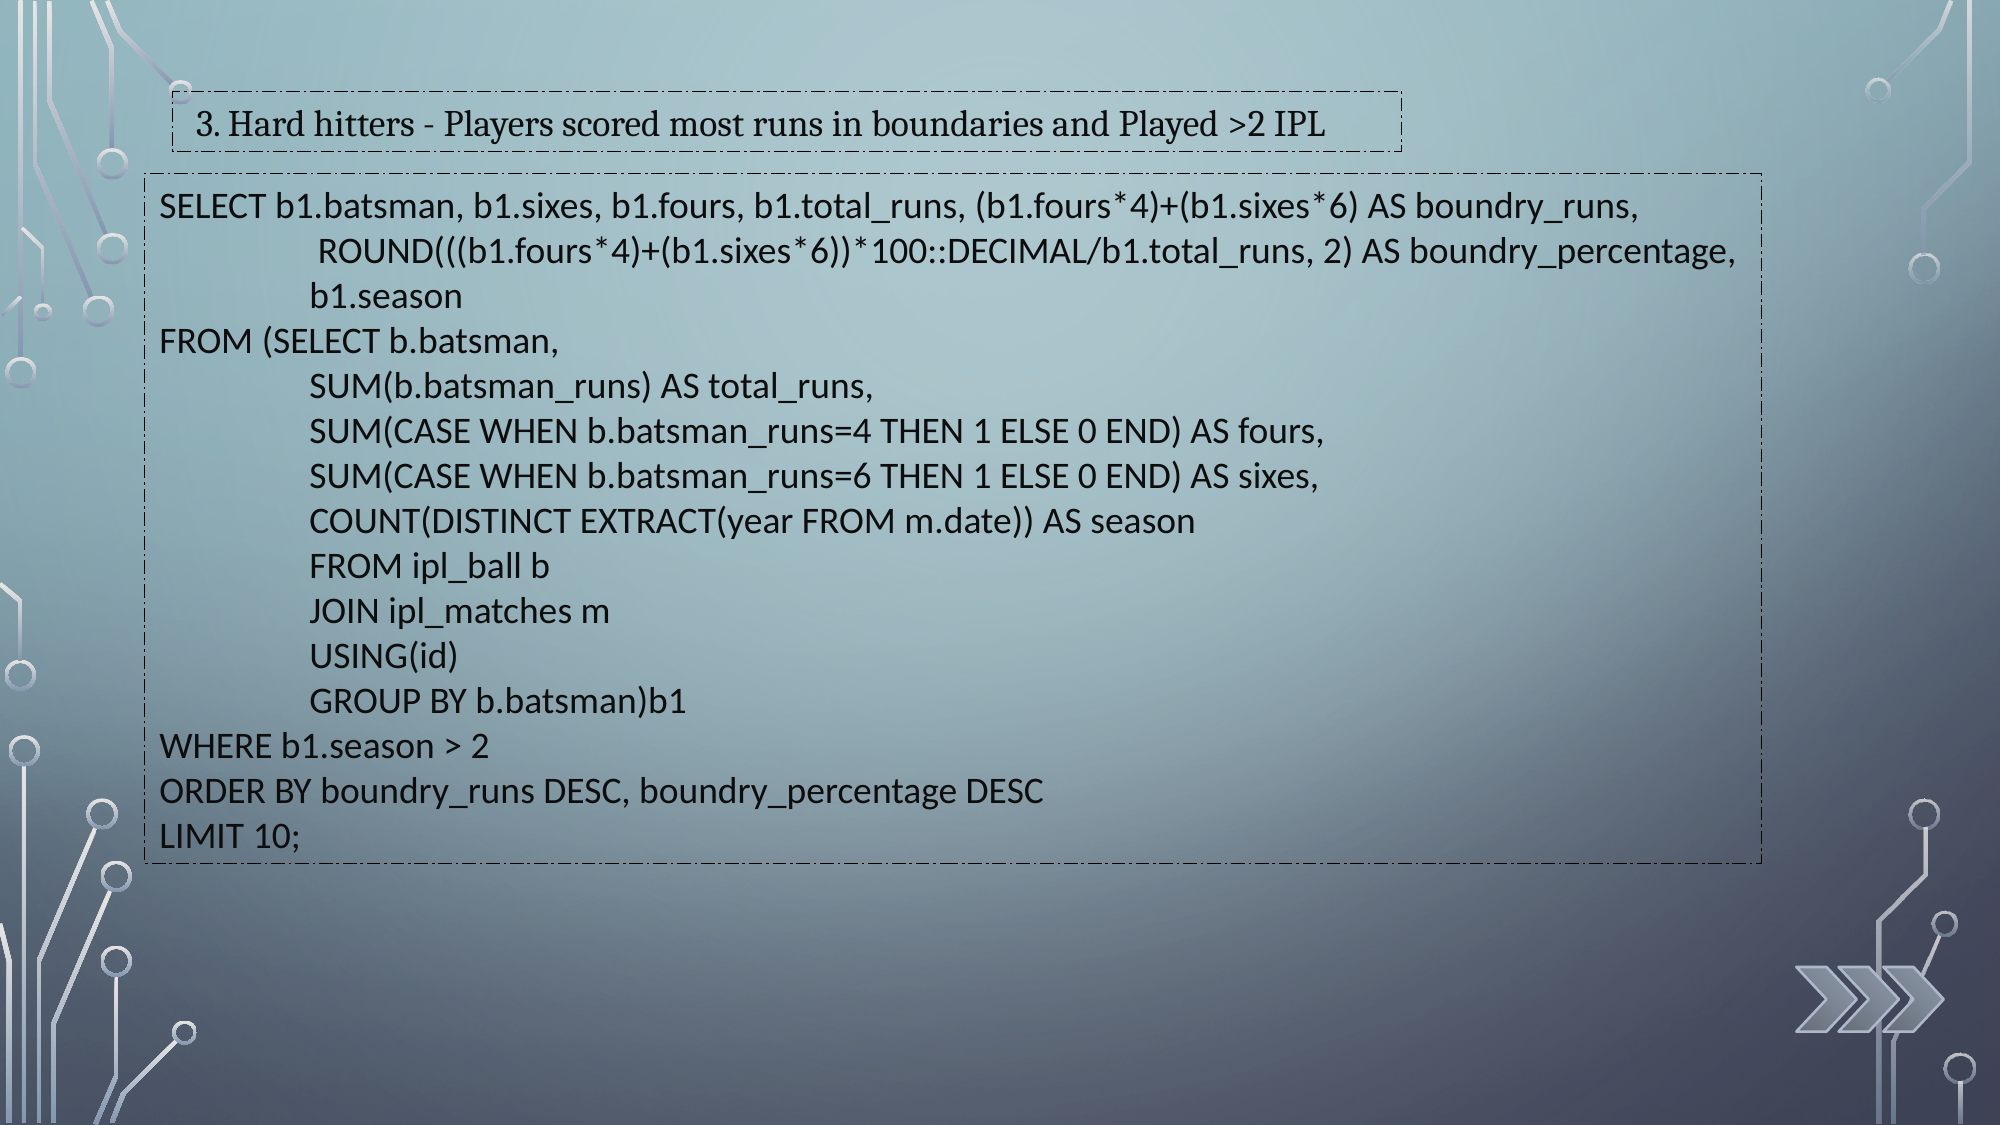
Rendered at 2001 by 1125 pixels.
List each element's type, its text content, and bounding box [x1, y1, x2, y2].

text_box 3. Hard hitters - Players scored most runs in boundaries and Played >2 IPL [172, 91, 1402, 152]
text_box SELECT b1.batsman, b1.sixes, b1.fours, b1.total_runs, (b1.fours*4)+(b1.sixes*6) AS boundry_runs, ROUND(((b1.fours*4)+(b1.sixes*6))*100::DECIMAL/b1.total_runs, 2) AS boundry_percentage, b1.season FROM (SELECT b.batsman, SUM(b.batsman_runs) AS total_runs, SUM(CASE WHEN b.batsman_runs=4 THEN 1 ELSE 0 END) AS fours, SUM(CASE WHEN b.batsman_runs=6 THEN 1 ELSE 0 END) AS sixes, COUNT(DISTINCT EXTRACT(year FROM m.date)) AS season FROM ipl_ball b JOIN ipl_matches m USING(id) GROUP BY b.batsman)b1 WHERE b1.season > 2 ORDER BY boundry_runs DESC, boundry_percentage DESC LIMIT 10; [144, 173, 1762, 864]
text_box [1796, 966, 1944, 1032]
